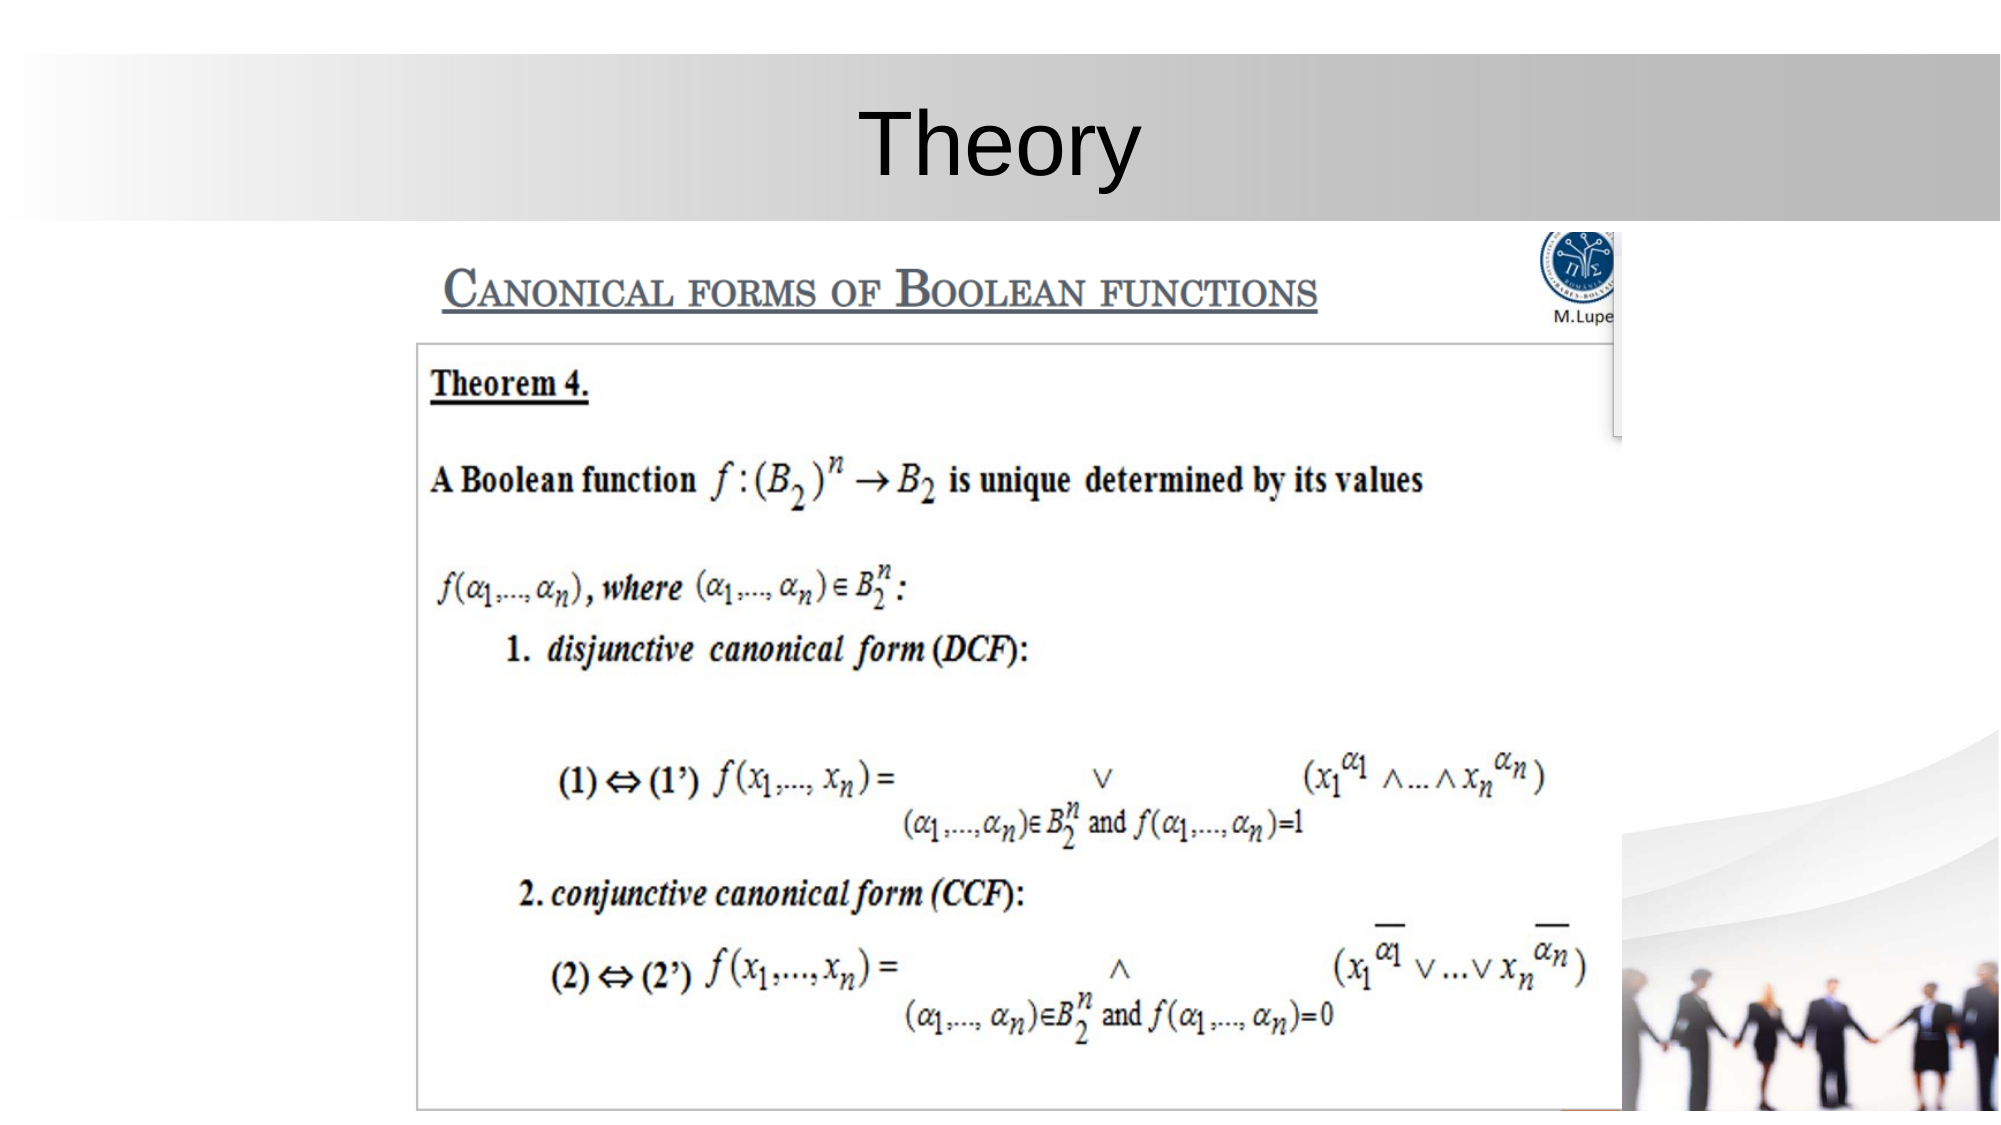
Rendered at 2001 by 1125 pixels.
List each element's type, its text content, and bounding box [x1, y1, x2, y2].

picture [1622, 728, 1999, 1111]
title Theory [99, 44, 1901, 233]
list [378, 232, 1622, 1111]
